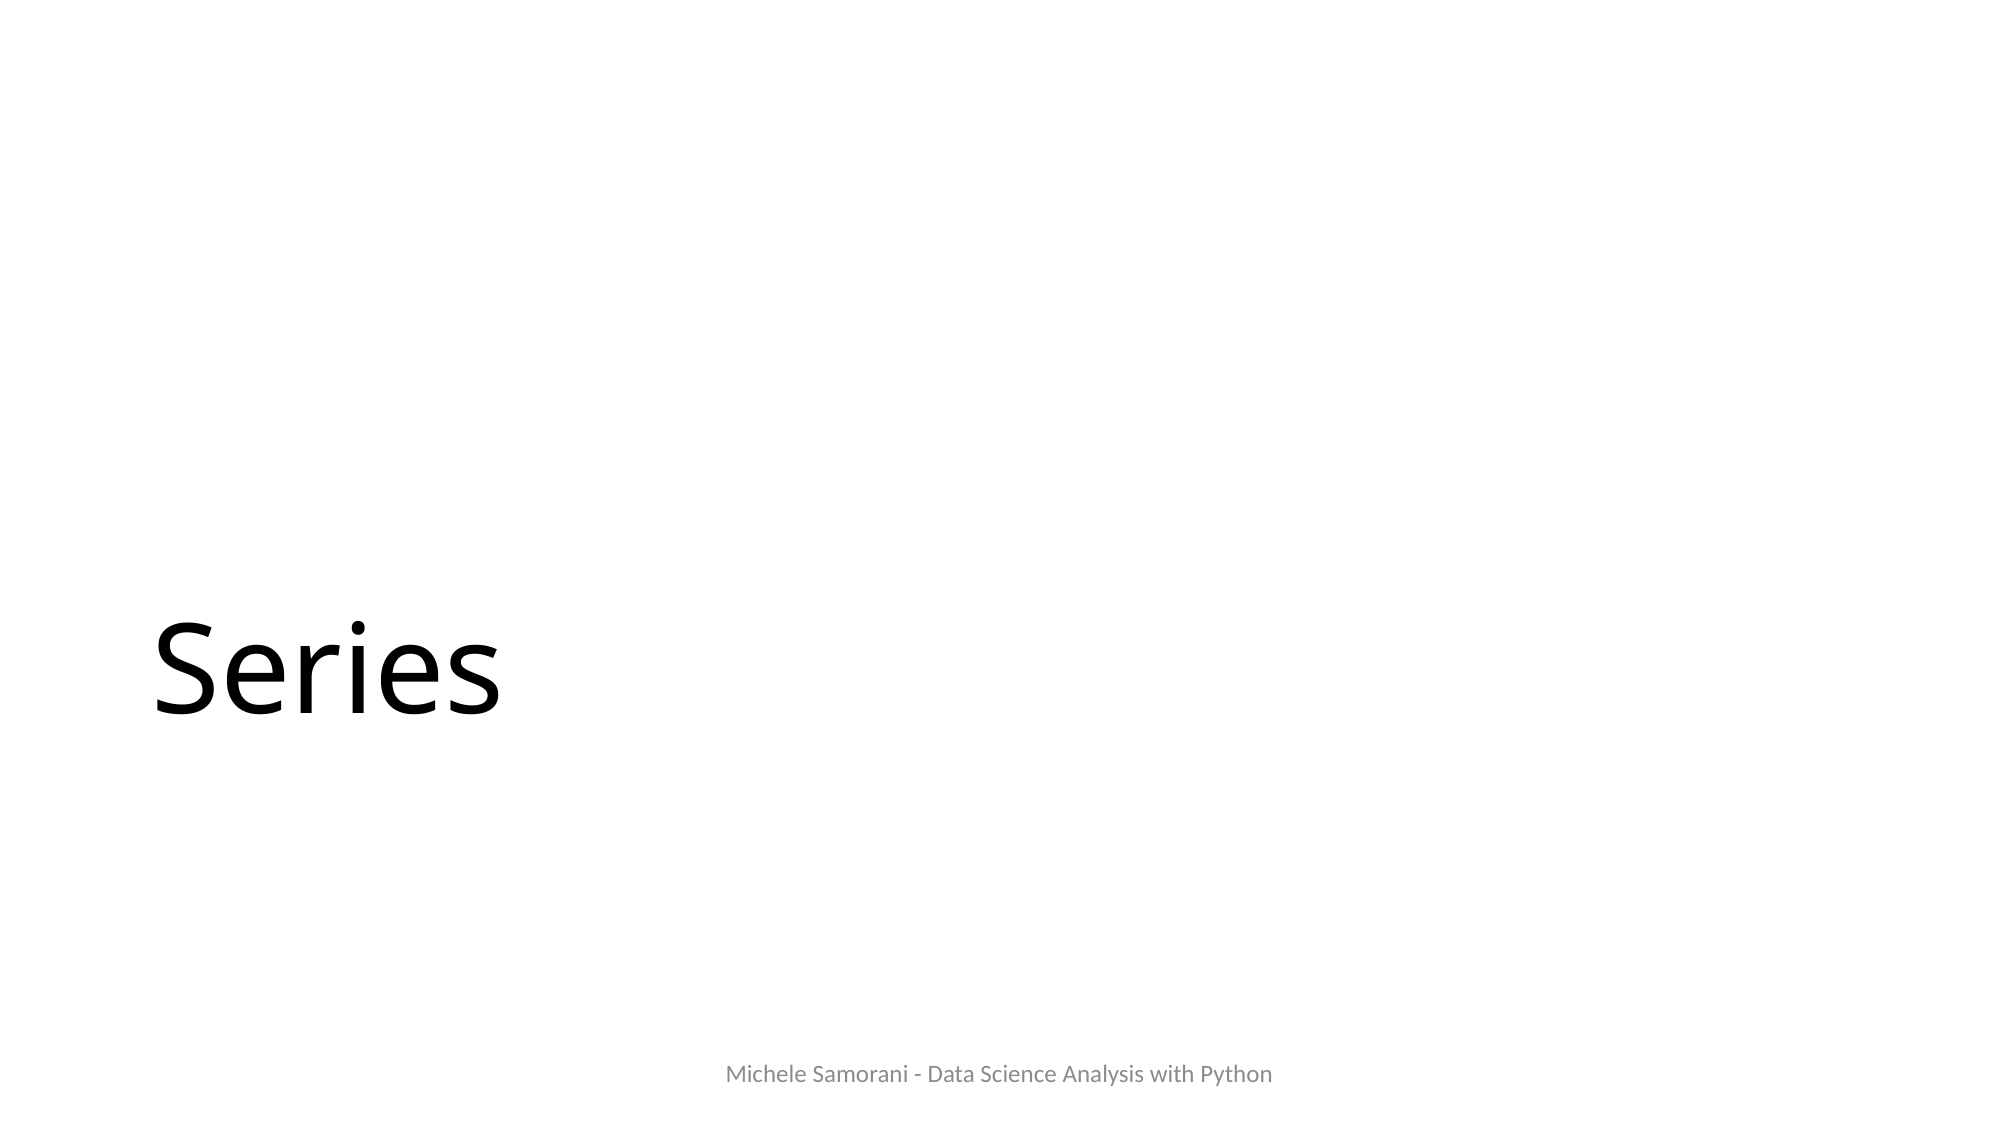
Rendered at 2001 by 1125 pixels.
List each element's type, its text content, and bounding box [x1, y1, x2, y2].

title Series [136, 280, 1862, 749]
footer Michele Samorani - Data Science Analysis with Python [662, 1042, 1338, 1103]
